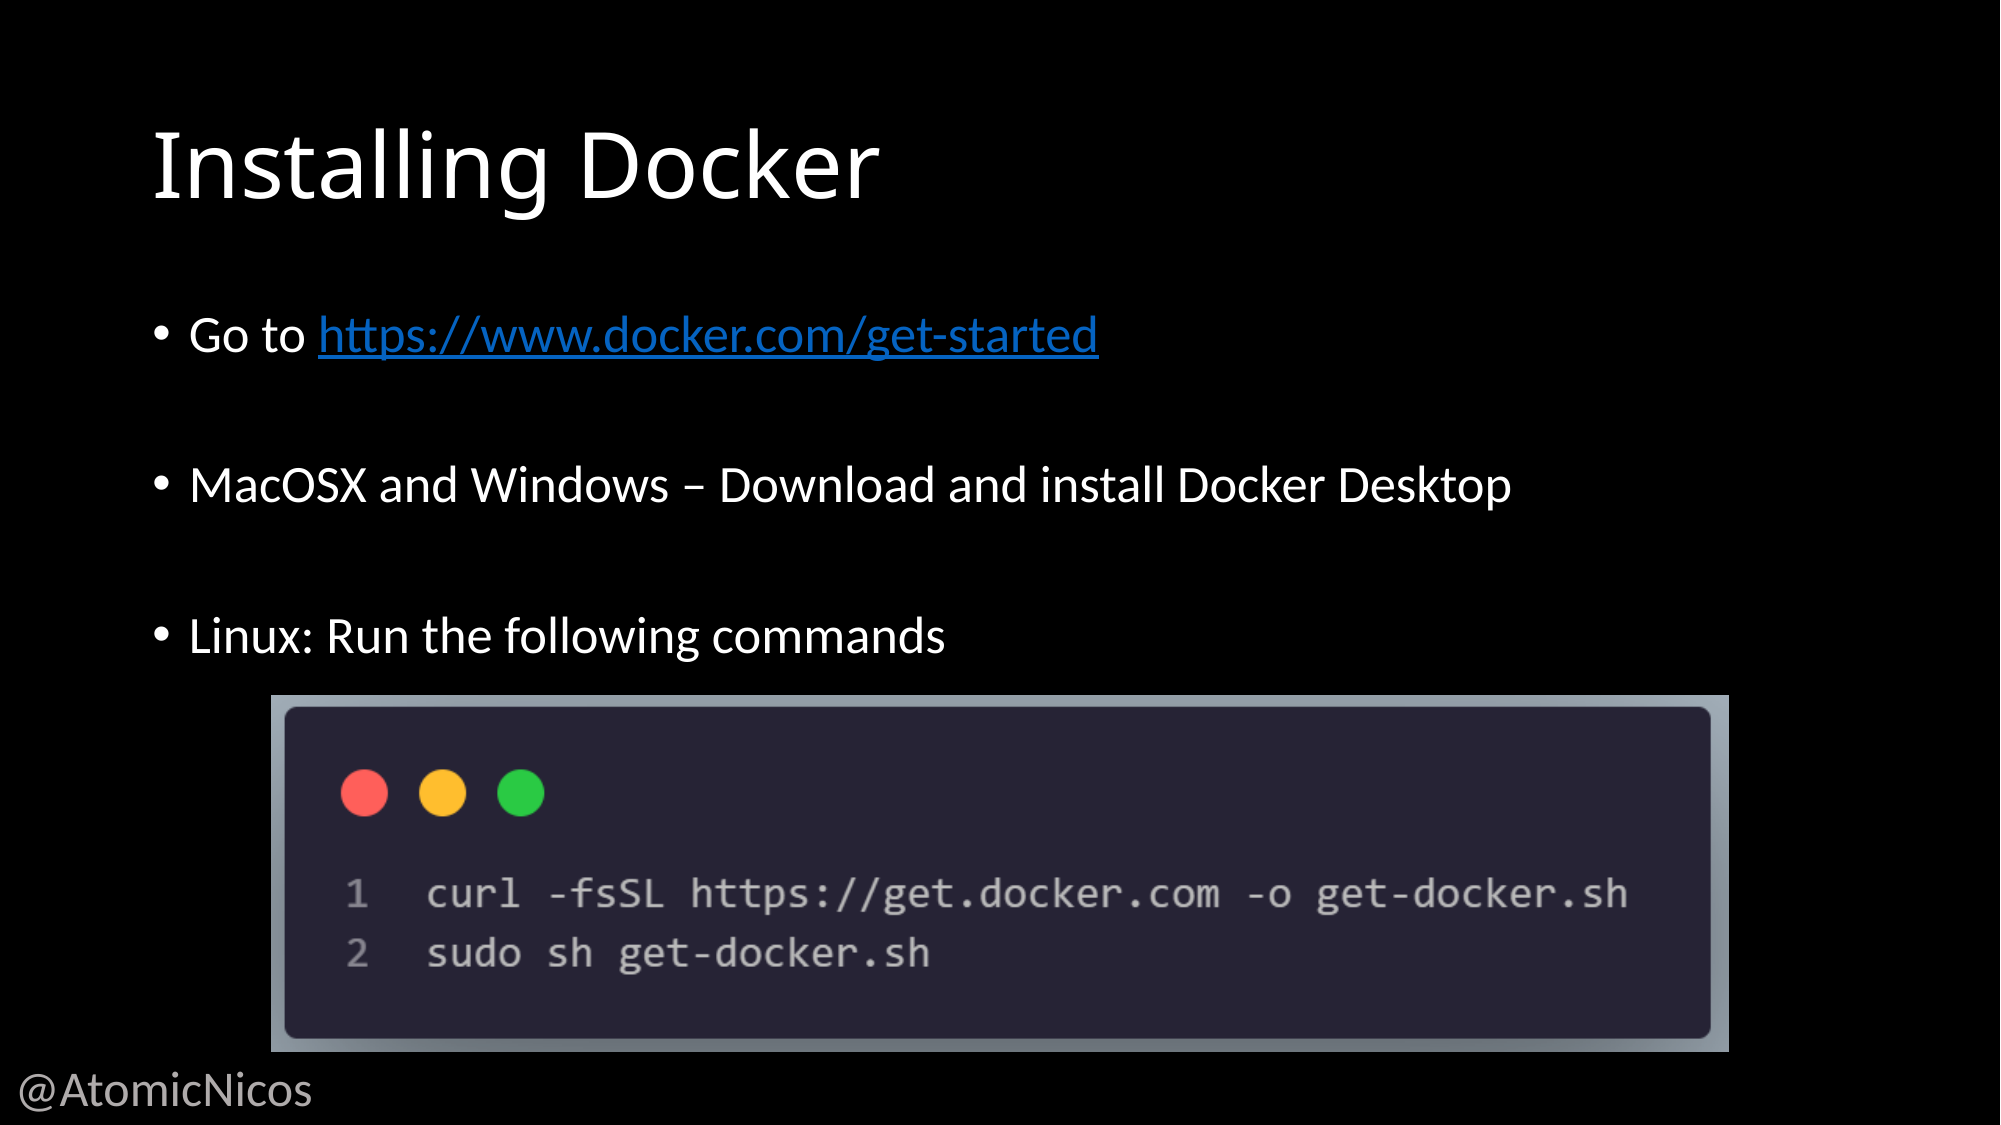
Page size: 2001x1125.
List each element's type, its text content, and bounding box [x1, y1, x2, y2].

list Go to https://www.docker.com/get-started MacOSX and Windows – Download and install Docker Desktop Linux: Run the following commands [137, 299, 1863, 673]
picture [271, 695, 1729, 1052]
title Installing Docker [137, 59, 1863, 278]
text_box @AtomicNicos [0, 1049, 345, 1124]
